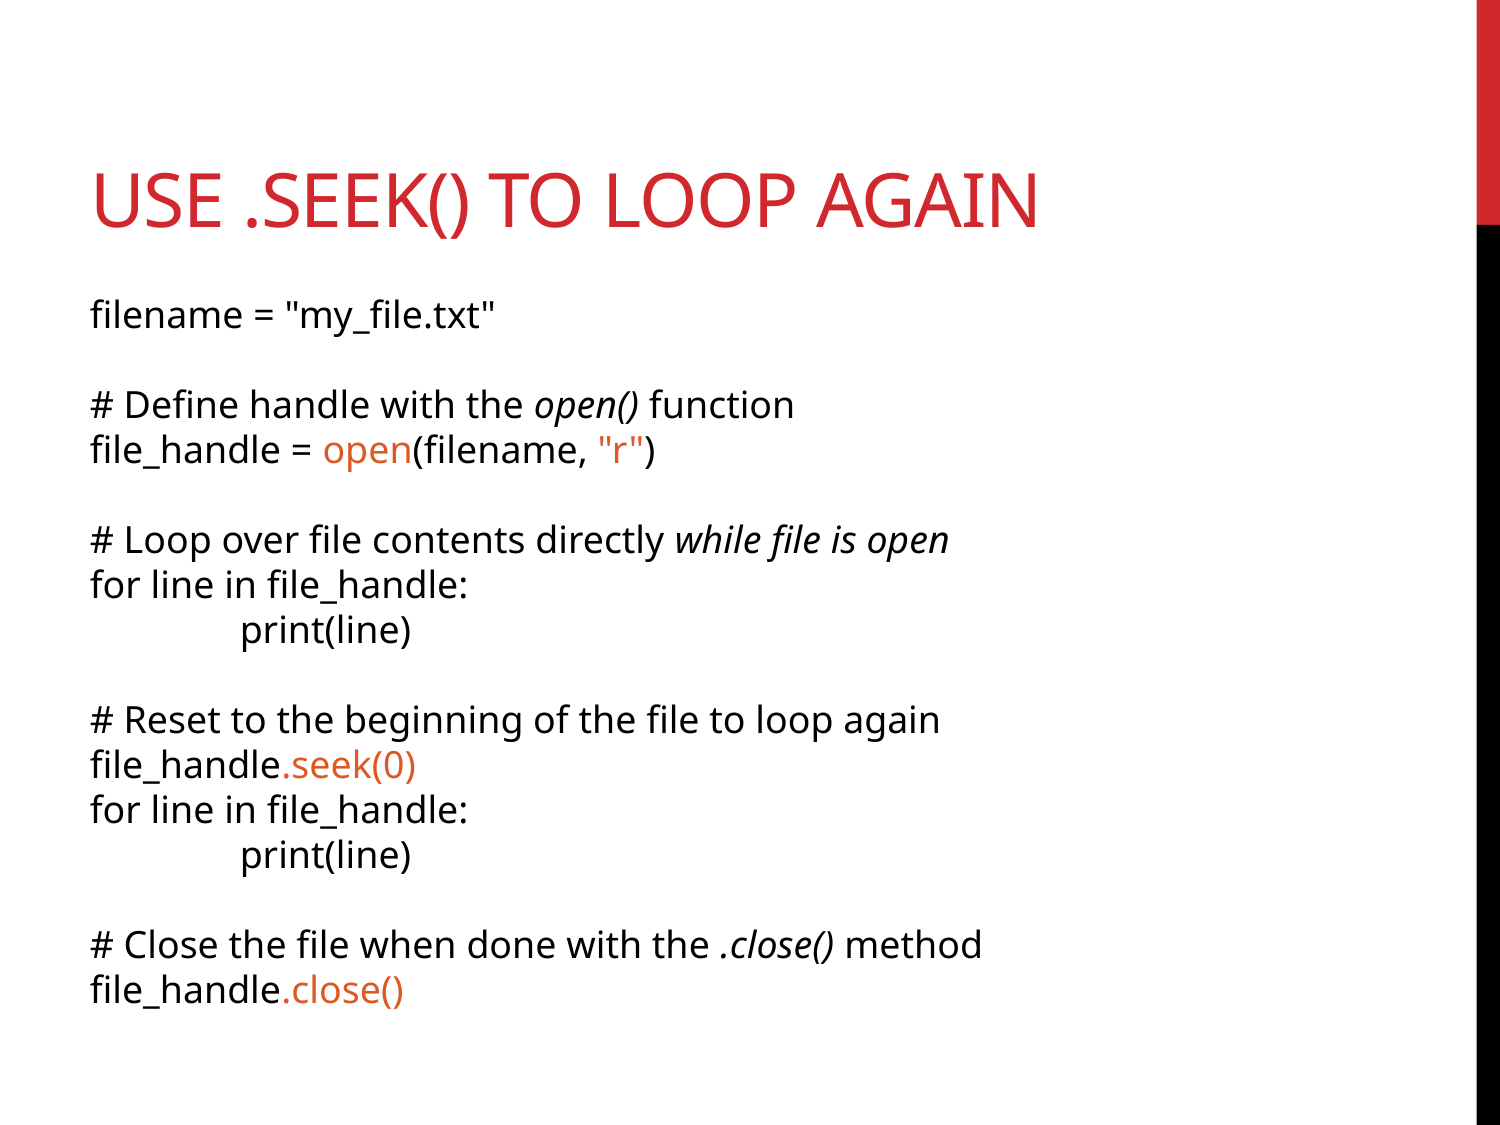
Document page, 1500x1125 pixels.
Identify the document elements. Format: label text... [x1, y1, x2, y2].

title Use .seek() to loop again [75, 137, 1325, 250]
text_box filename = "my_file.txt" # Define handle with the open() function file_handle = open(filename, "r") # Loop over file contents directly while file is open for line in file_handle: print(line) # Reset to the beginning of the file to loop again file_handle.seek(0) for line in file_handle: print(line) # Close the file when done with the .close() method file_handle.close() [74, 283, 1443, 1064]
